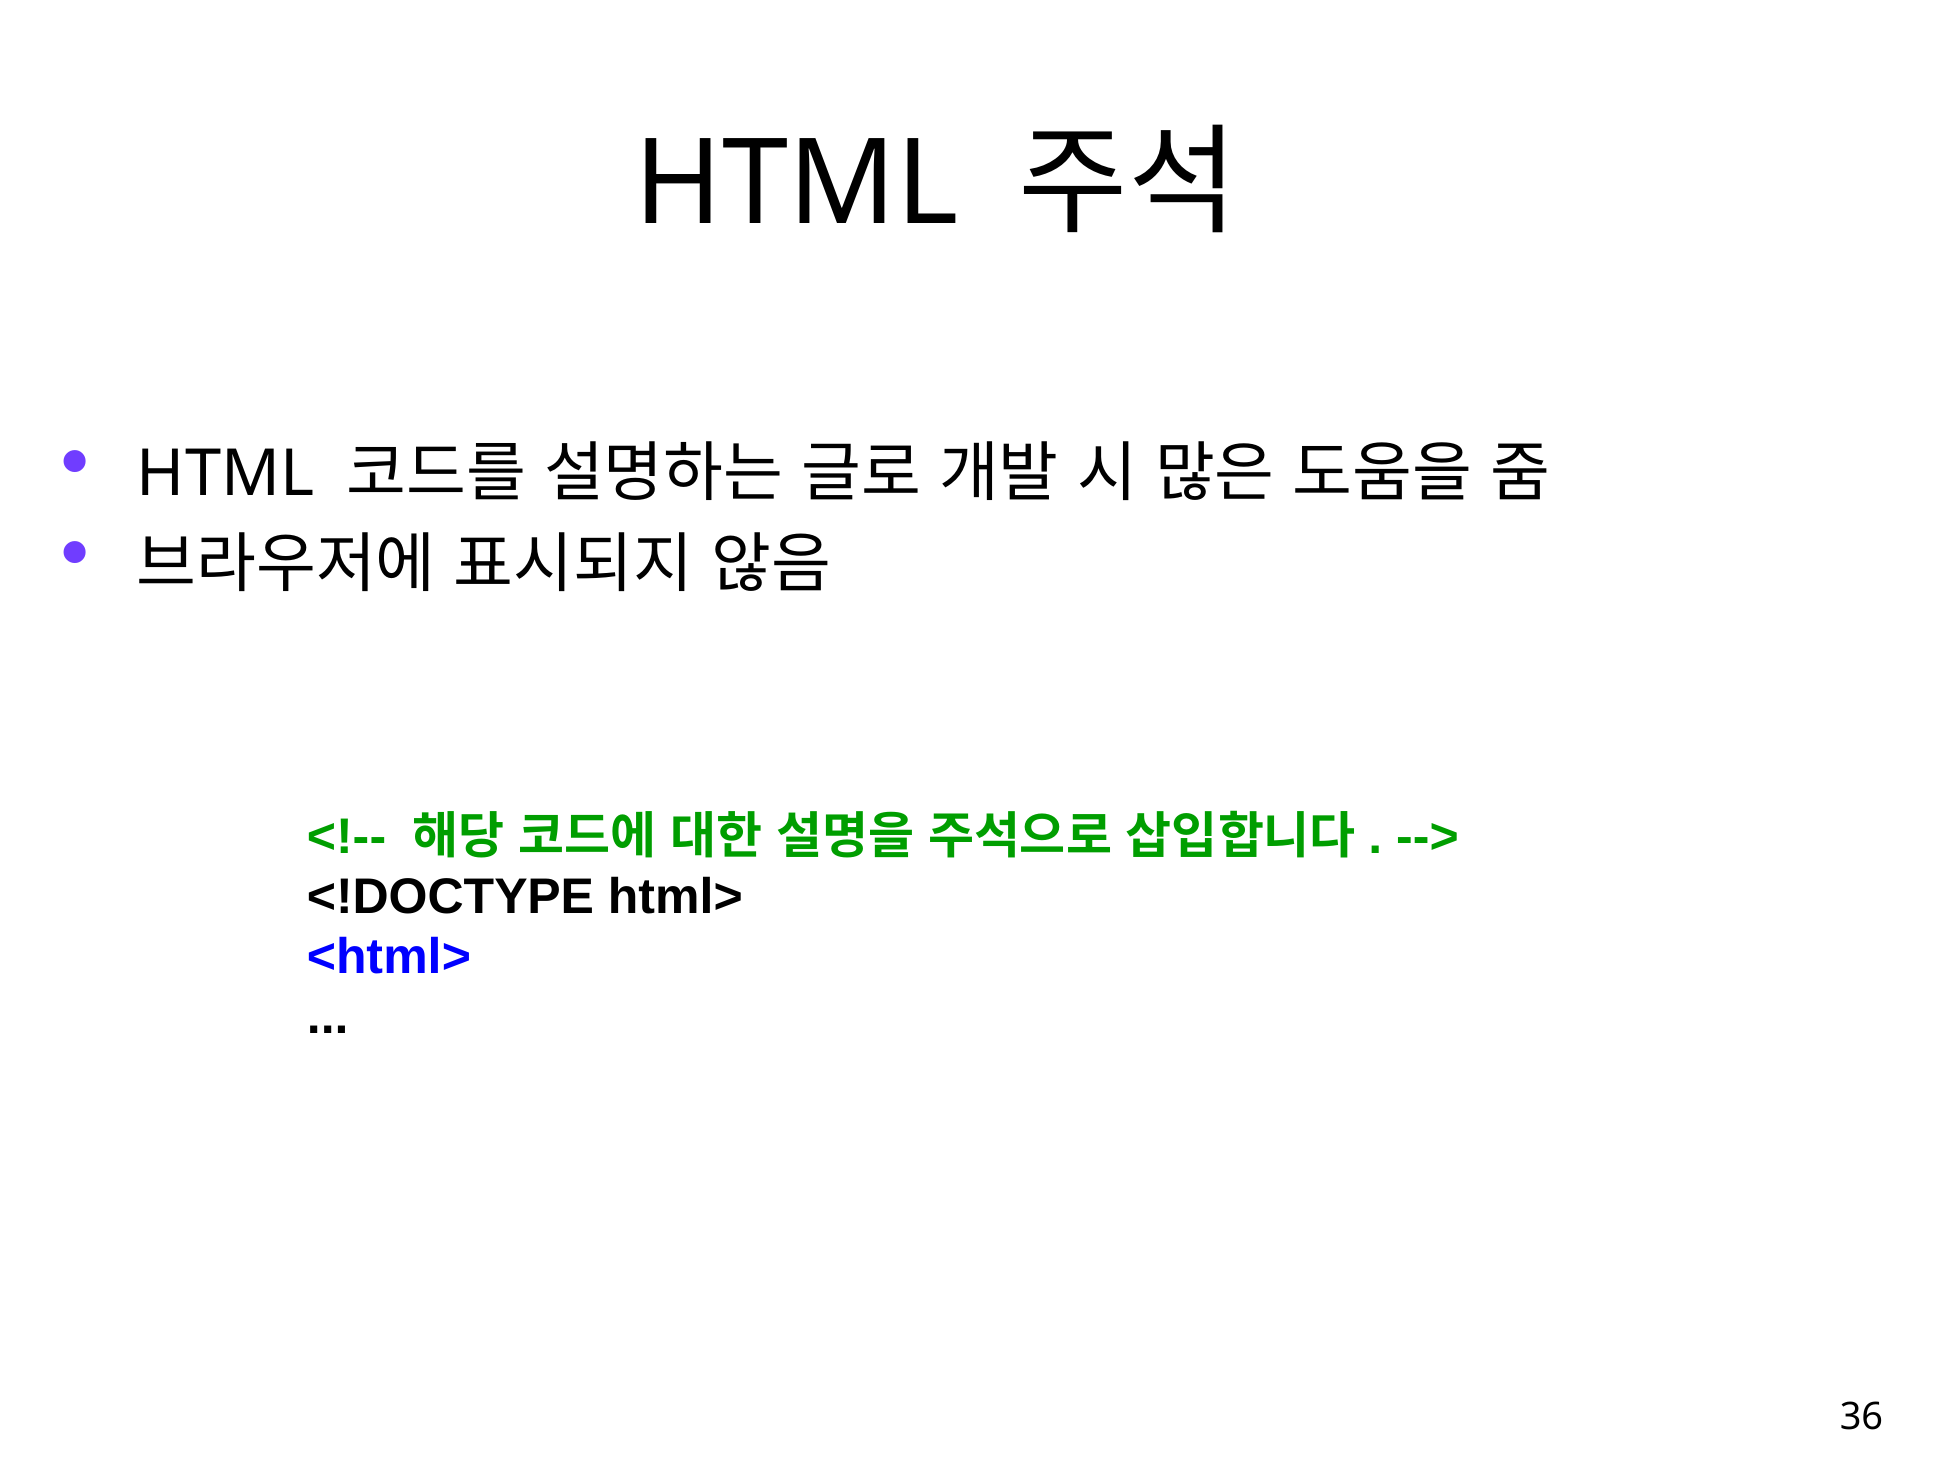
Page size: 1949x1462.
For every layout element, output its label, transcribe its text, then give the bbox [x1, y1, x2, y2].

text_box <!-- 해당 코드에 대한 설명을 주석으로 삽입합니다. --> <!DOCTYPE html> <html> ... [292, 795, 1614, 1102]
slide_number 36 [1496, 1372, 1899, 1462]
title HTML 주석 [156, 92, 1749, 255]
list HTML 코드를 설명하는 글로 개발 시 많은 도움을 줌 브라우저에 표시되지 않음 [48, 422, 1897, 1343]
